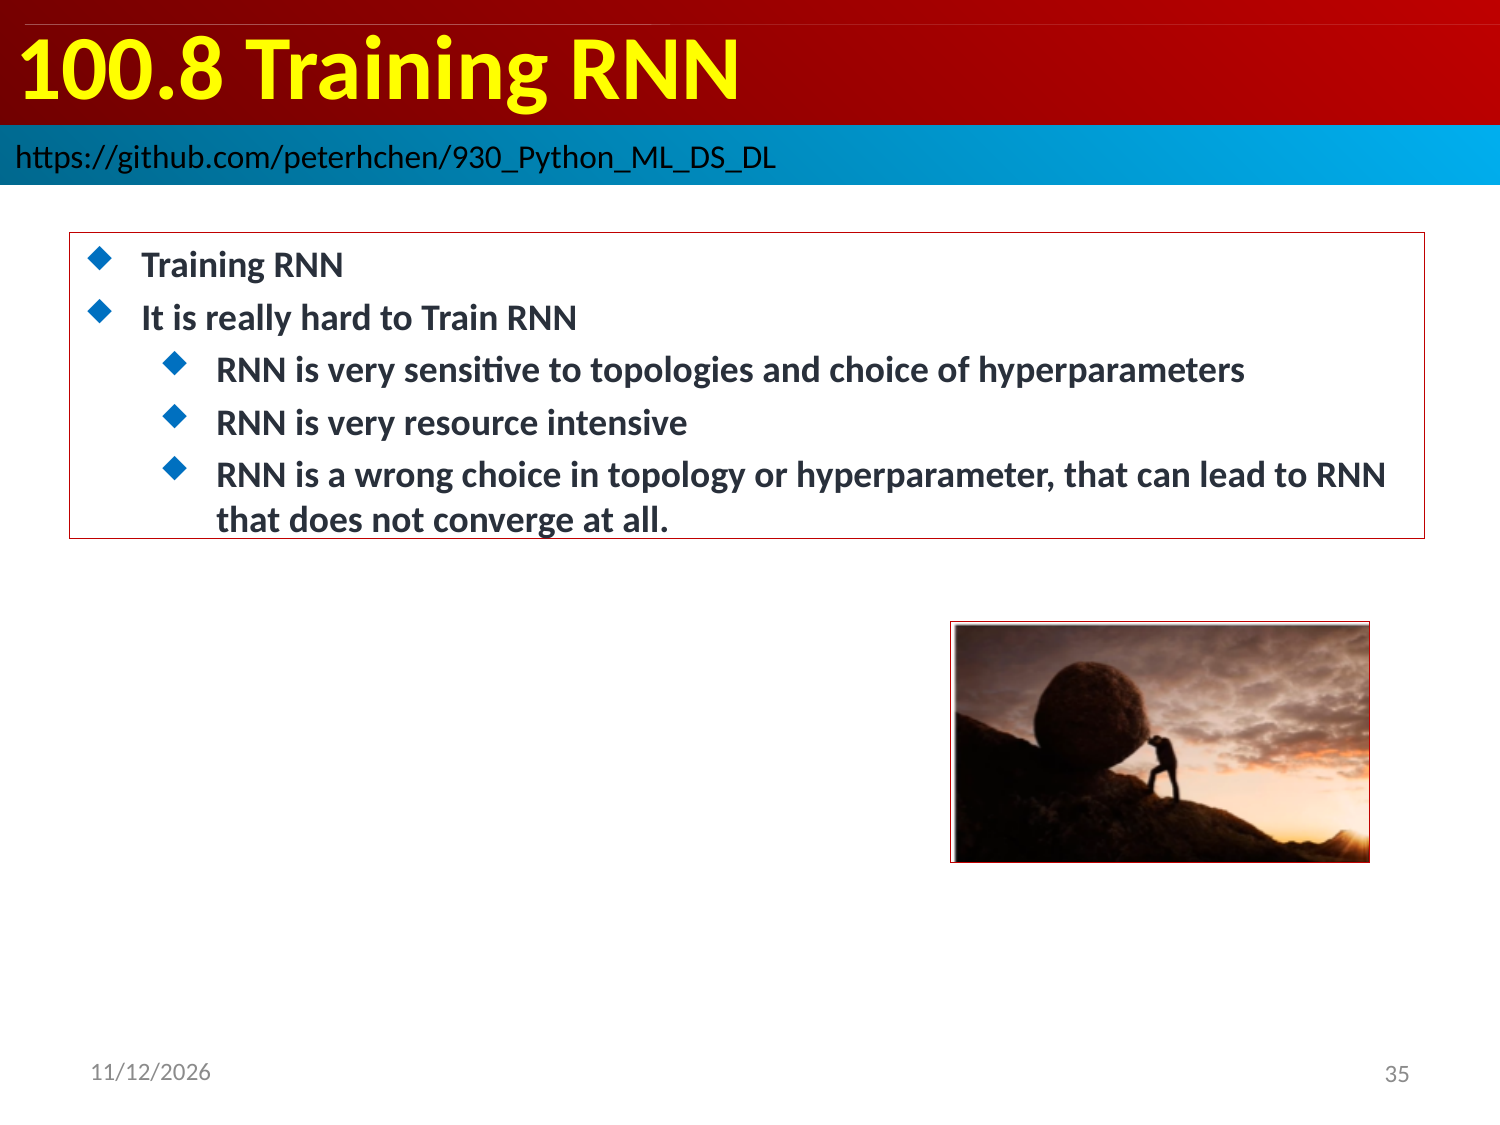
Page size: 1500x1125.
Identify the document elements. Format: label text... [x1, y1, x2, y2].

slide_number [75, 1040, 425, 1101]
subtitle Training RNN It is really hard to Train RNN RNN is very sensitive to topologies and choice of hyperparameters RNN is very resource intensive RNN is a wrong choice in topology or hyperparameter, that can lead to RNN that does not converge at all. [69, 232, 1425, 539]
title 100.8 Training RNN [0, 0, 1500, 125]
text_box https://github.com/peterhchen/930_Python_ML_DS_DL [0, 125, 1500, 185]
slide_number 35 [1074, 1042, 1425, 1103]
picture [950, 621, 1370, 863]
